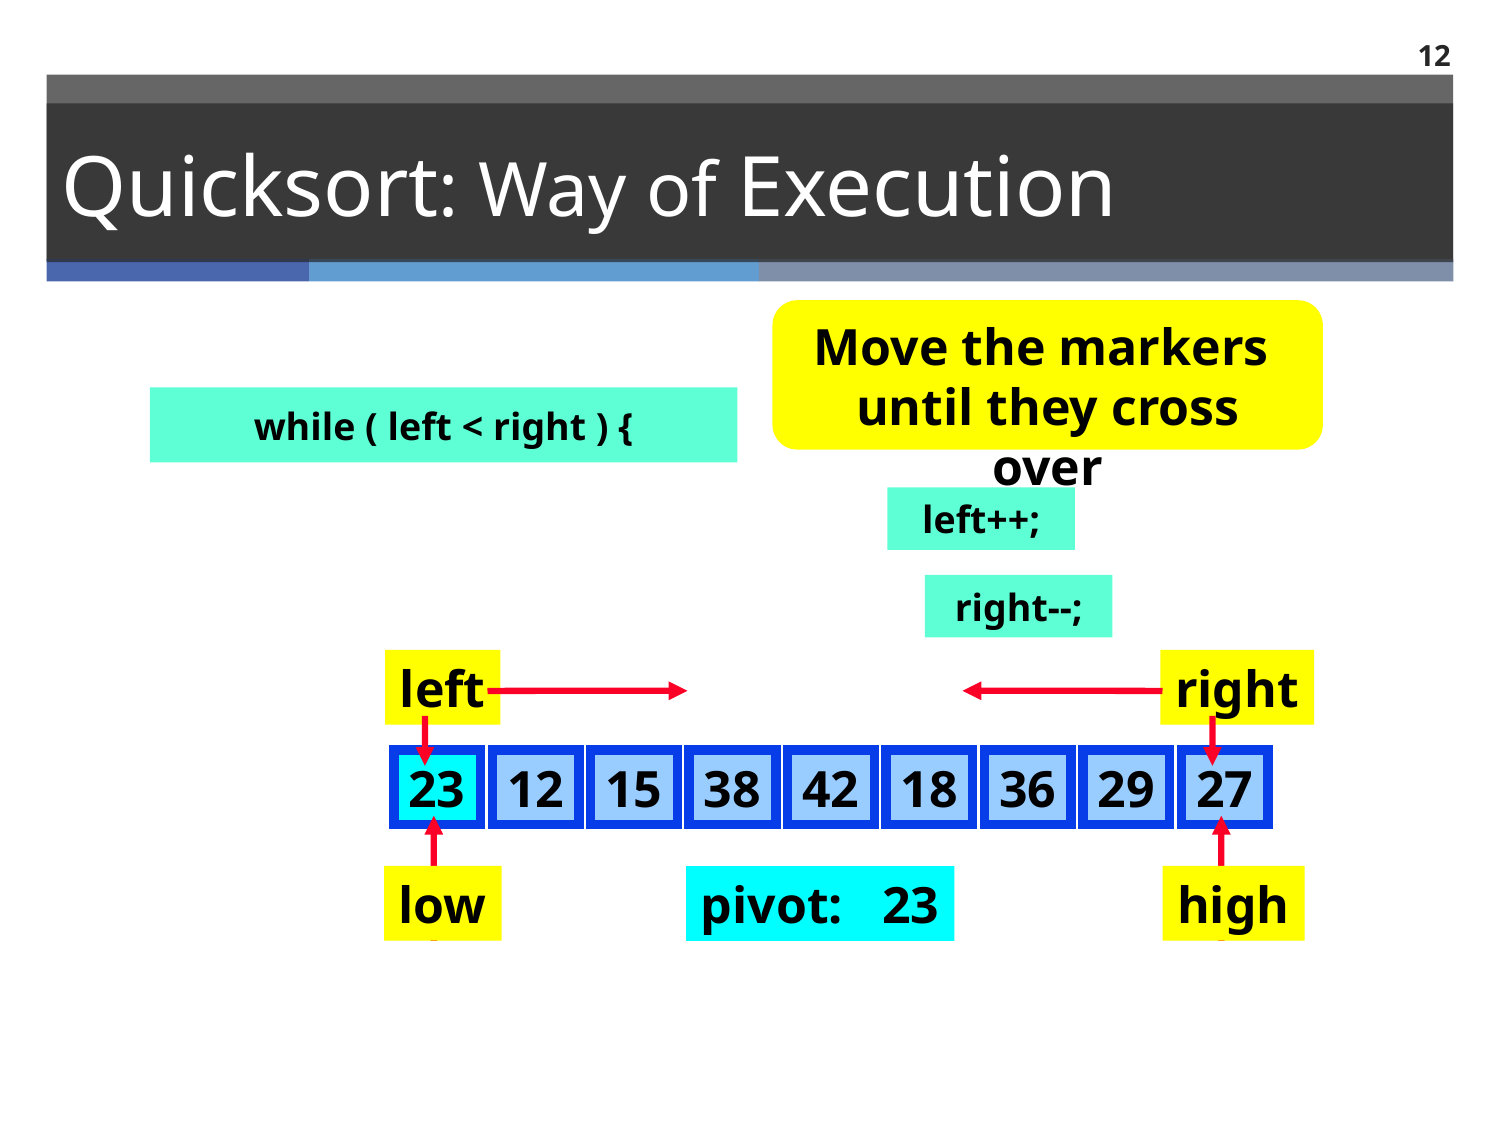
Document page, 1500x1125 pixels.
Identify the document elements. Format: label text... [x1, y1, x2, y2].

text_box left++; [887, 487, 1075, 550]
text_box 18 [886, 749, 973, 825]
slide_number 12 [1362, 27, 1466, 87]
text_box right--; [924, 574, 1113, 638]
text_box 42 [787, 749, 875, 825]
text_box left [385, 649, 501, 725]
text_box 15 [590, 749, 678, 825]
text_box 12 [492, 749, 579, 825]
text_box right [1160, 649, 1315, 725]
title Quicksort: Way of Execution [46, 103, 1454, 263]
text_box Move the markers until they cross over [772, 300, 1323, 450]
text_box high [1162, 865, 1305, 941]
text_box pivot: 23 [686, 866, 955, 941]
text_box [487, 684, 688, 698]
text_box 27 [1181, 749, 1269, 825]
text_box [1206, 715, 1219, 766]
text_box 36 [984, 749, 1072, 825]
text_box [427, 815, 441, 865]
text_box 23 [393, 749, 481, 825]
text_box [962, 684, 1163, 698]
text_box 38 [689, 749, 776, 825]
text_box 29 [1082, 749, 1170, 825]
text_box while ( left < right ) { [149, 387, 738, 463]
text_box low [384, 865, 502, 941]
text_box [1215, 815, 1228, 865]
text_box [418, 715, 432, 766]
